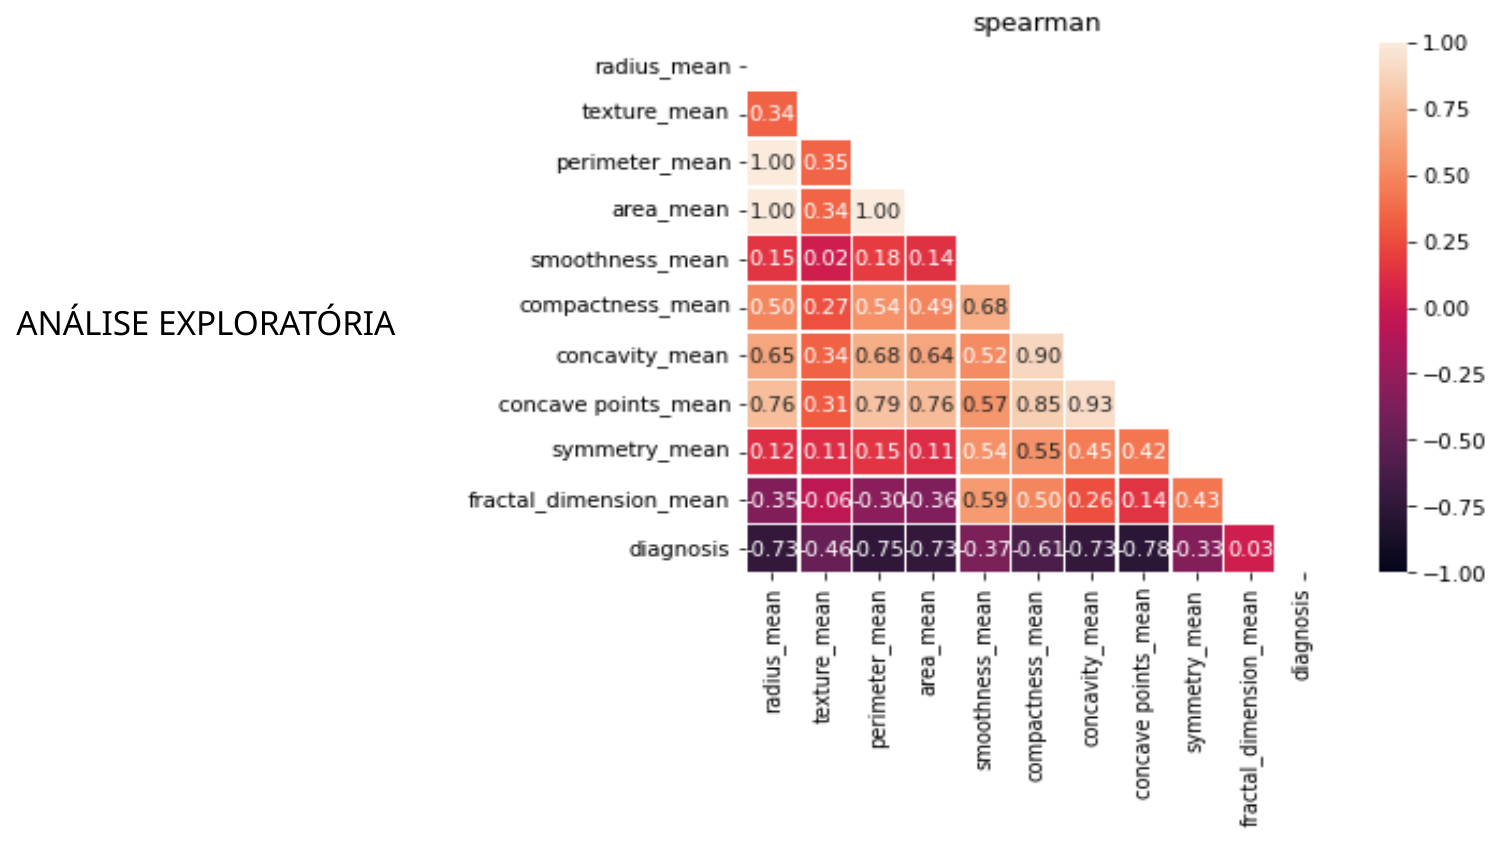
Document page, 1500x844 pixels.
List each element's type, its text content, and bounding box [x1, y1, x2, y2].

title ANÁLISE EXPLORATÓRIA [0, 287, 432, 382]
picture [455, 5, 1500, 838]
